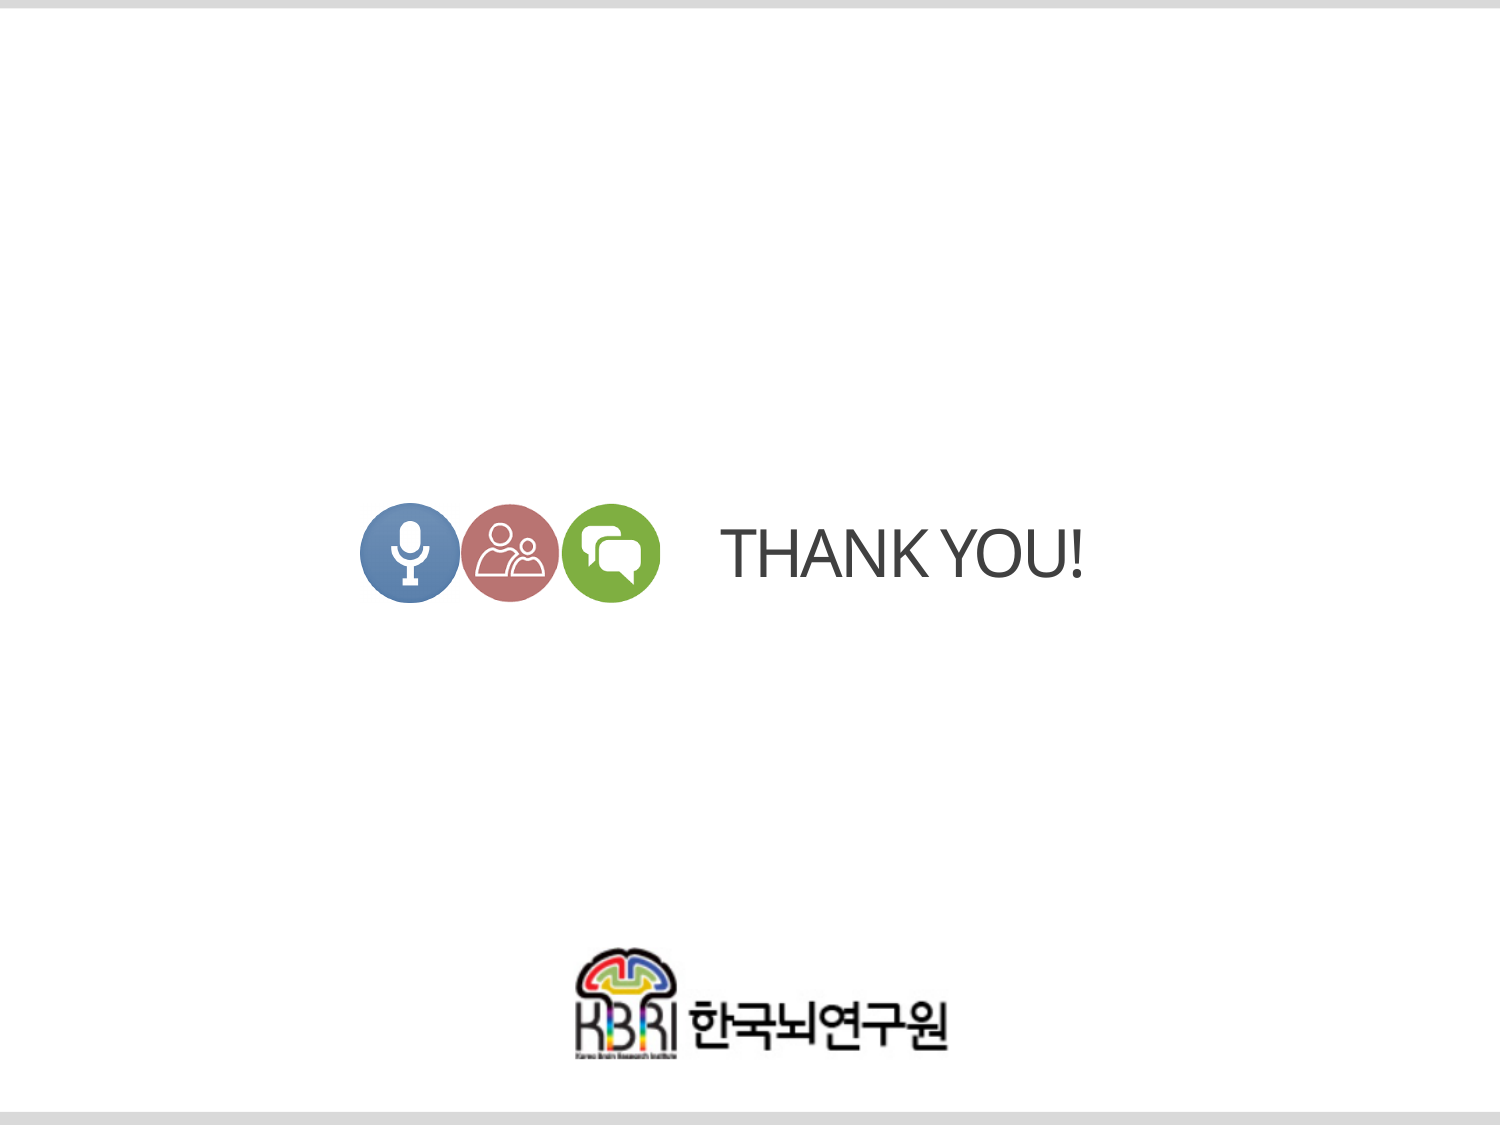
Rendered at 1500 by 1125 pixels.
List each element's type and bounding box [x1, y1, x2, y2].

picture [561, 503, 661, 603]
picture [548, 928, 975, 1084]
